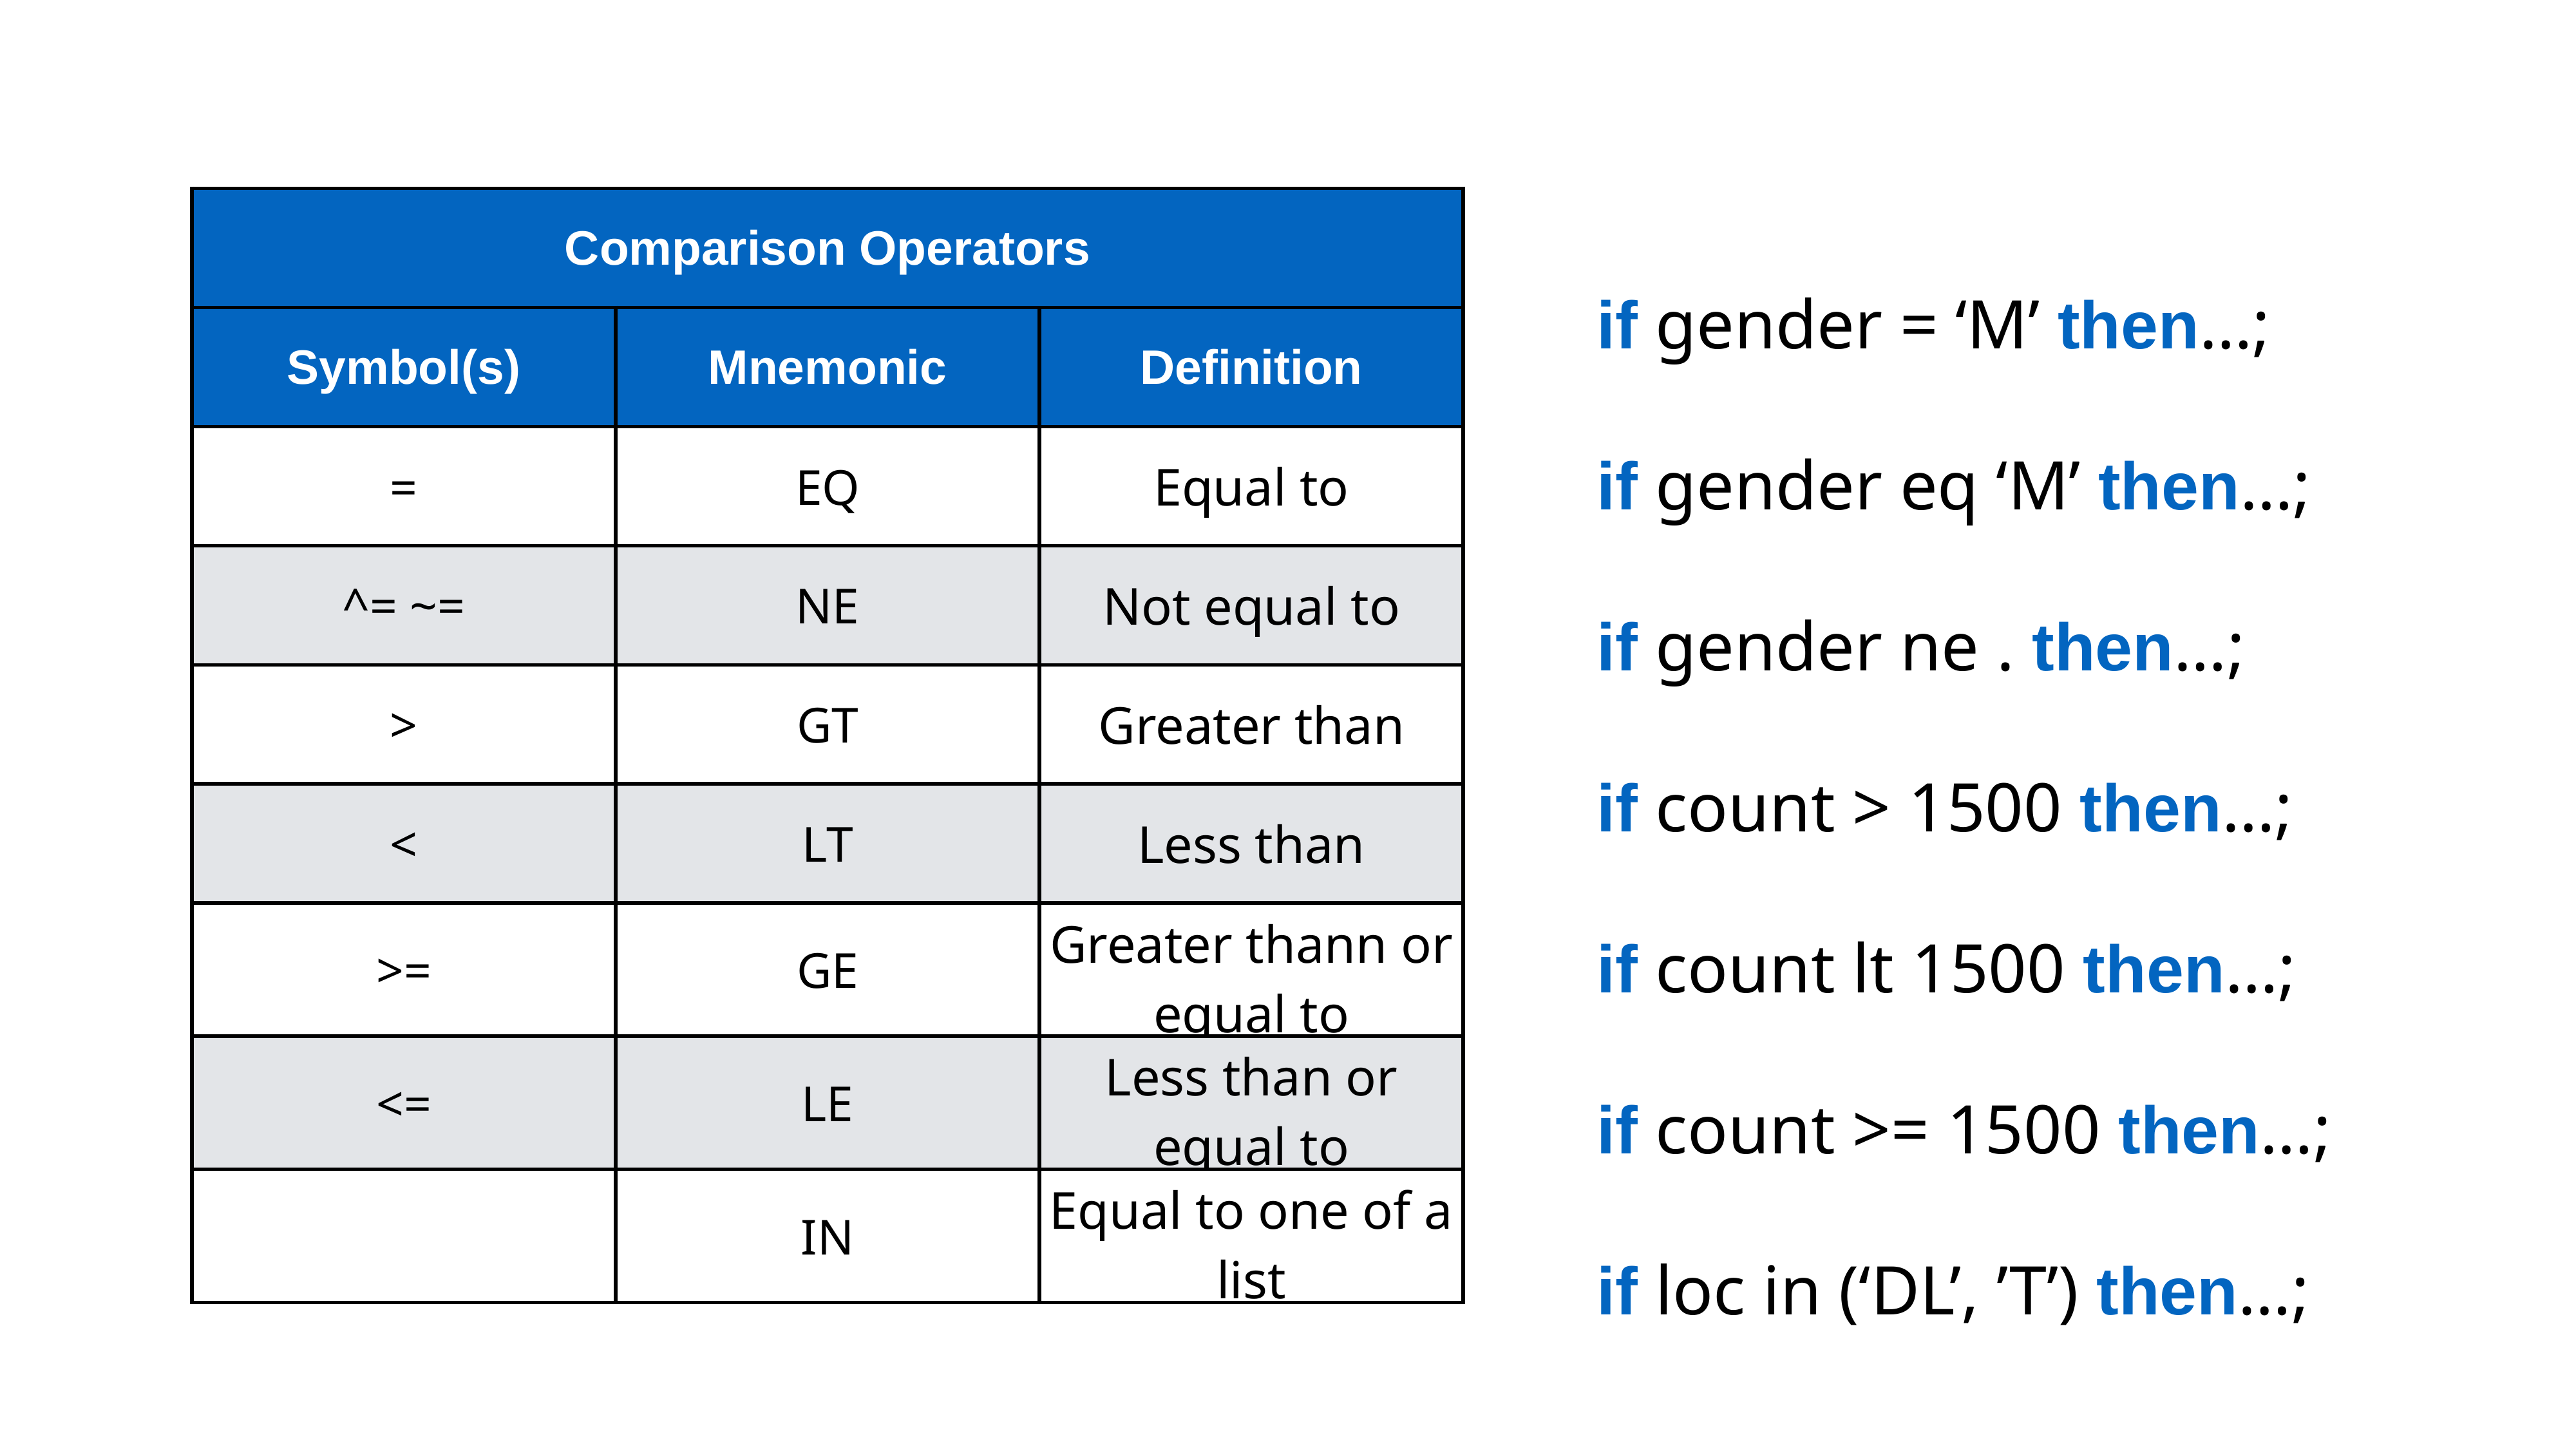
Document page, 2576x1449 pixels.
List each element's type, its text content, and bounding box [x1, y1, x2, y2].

table_cell IN [618, 1171, 1037, 1301]
table_cell ^= ~= [194, 547, 614, 663]
table_cell <= [194, 1038, 614, 1168]
table_cell Equal to one of a list [1041, 1171, 1461, 1301]
table_cell EQ [618, 428, 1037, 544]
text_box if gender = ‘M’ then…; if gender eq ‘M’ then…; if gender ne . then…; if count > 1500 then…; if count lt 1500 then…; if count >= 1500 then…; if loc in (‘DL’, ’T’) then…; [1591, 196, 2337, 1334]
table_cell NE [618, 547, 1037, 663]
table_cell Symbol(s) [194, 309, 614, 425]
table_cell = [194, 428, 614, 544]
table_cell [194, 1171, 614, 1301]
table_cell GE [618, 905, 1037, 1034]
table_cell LT [618, 786, 1037, 901]
table_cell Not equal to [1041, 547, 1461, 663]
table_cell LE [618, 1038, 1037, 1168]
table_cell Greater than [1041, 667, 1461, 782]
table_cell Less than or equal to [1041, 1038, 1461, 1168]
table_cell > [194, 667, 614, 782]
table_header Comparison Operators [194, 190, 1461, 306]
table_cell Equal to [1041, 428, 1461, 544]
table_cell Mnemonic [618, 309, 1037, 425]
table_cell Definition [1041, 309, 1461, 425]
table_cell < [194, 786, 614, 901]
table_cell GT [618, 667, 1037, 782]
table_cell Less than [1041, 786, 1461, 901]
table_cell >= [194, 905, 614, 1034]
table_cell Greater thann or equal to [1041, 905, 1461, 1034]
